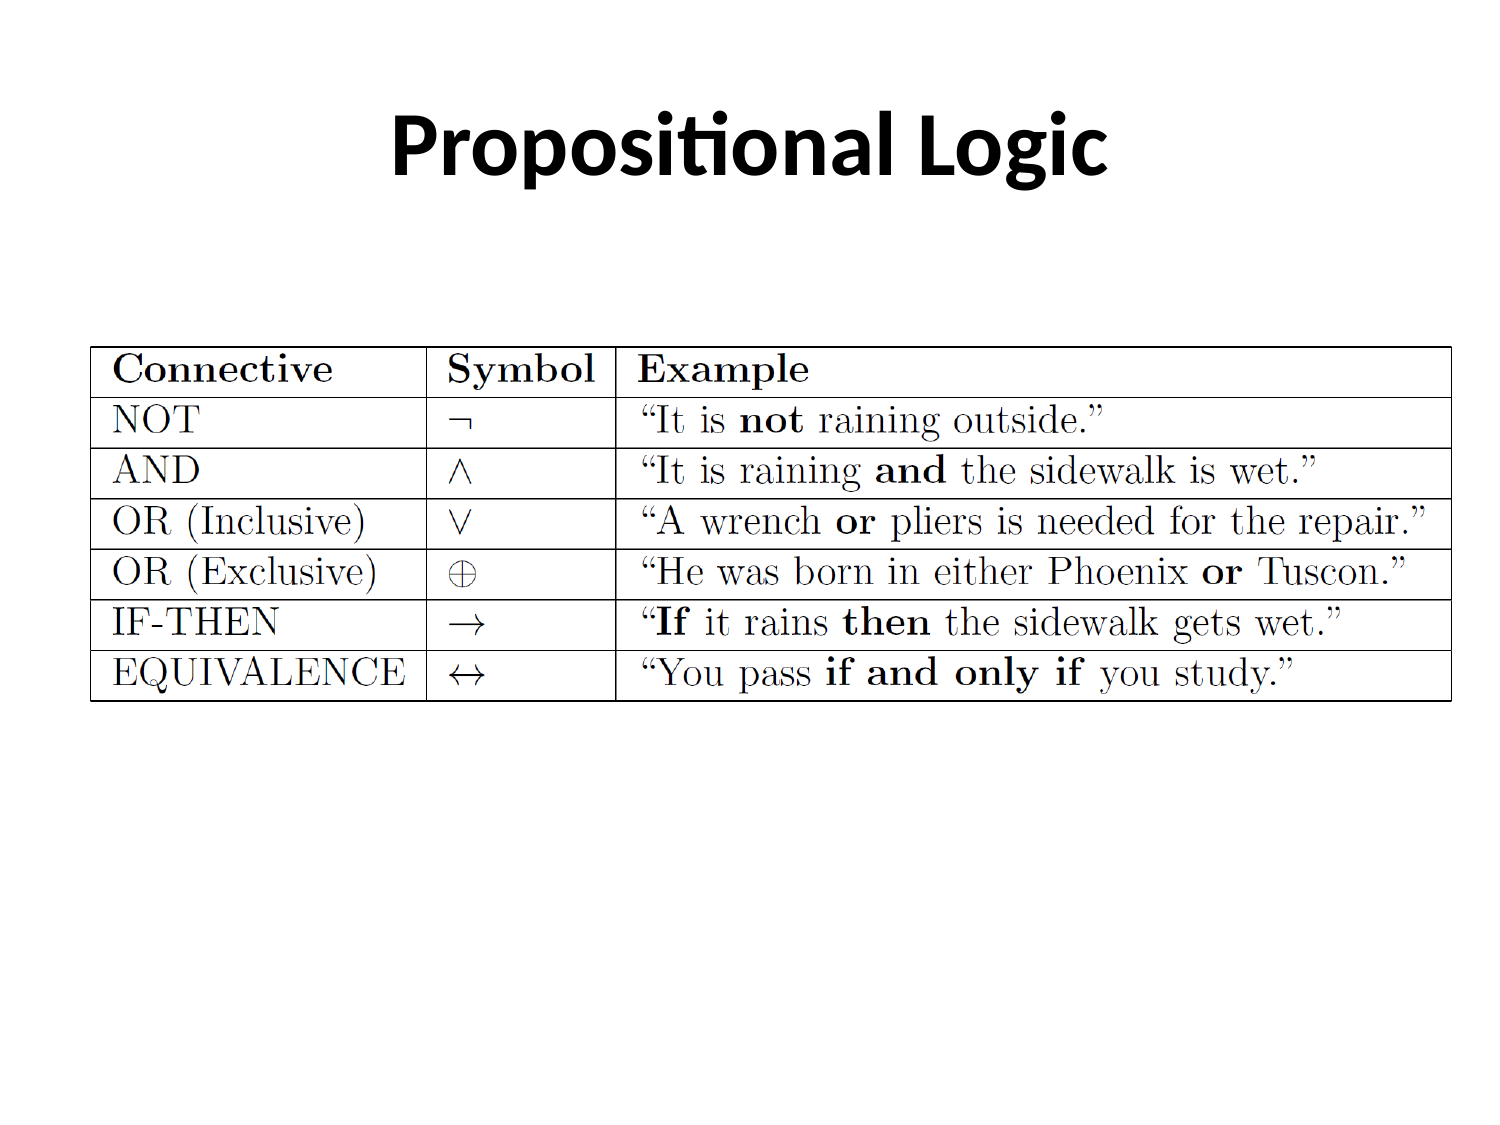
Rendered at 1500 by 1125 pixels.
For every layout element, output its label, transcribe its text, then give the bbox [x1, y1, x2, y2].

picture [52, 302, 1472, 740]
title Propositional Logic [75, 45, 1425, 233]
